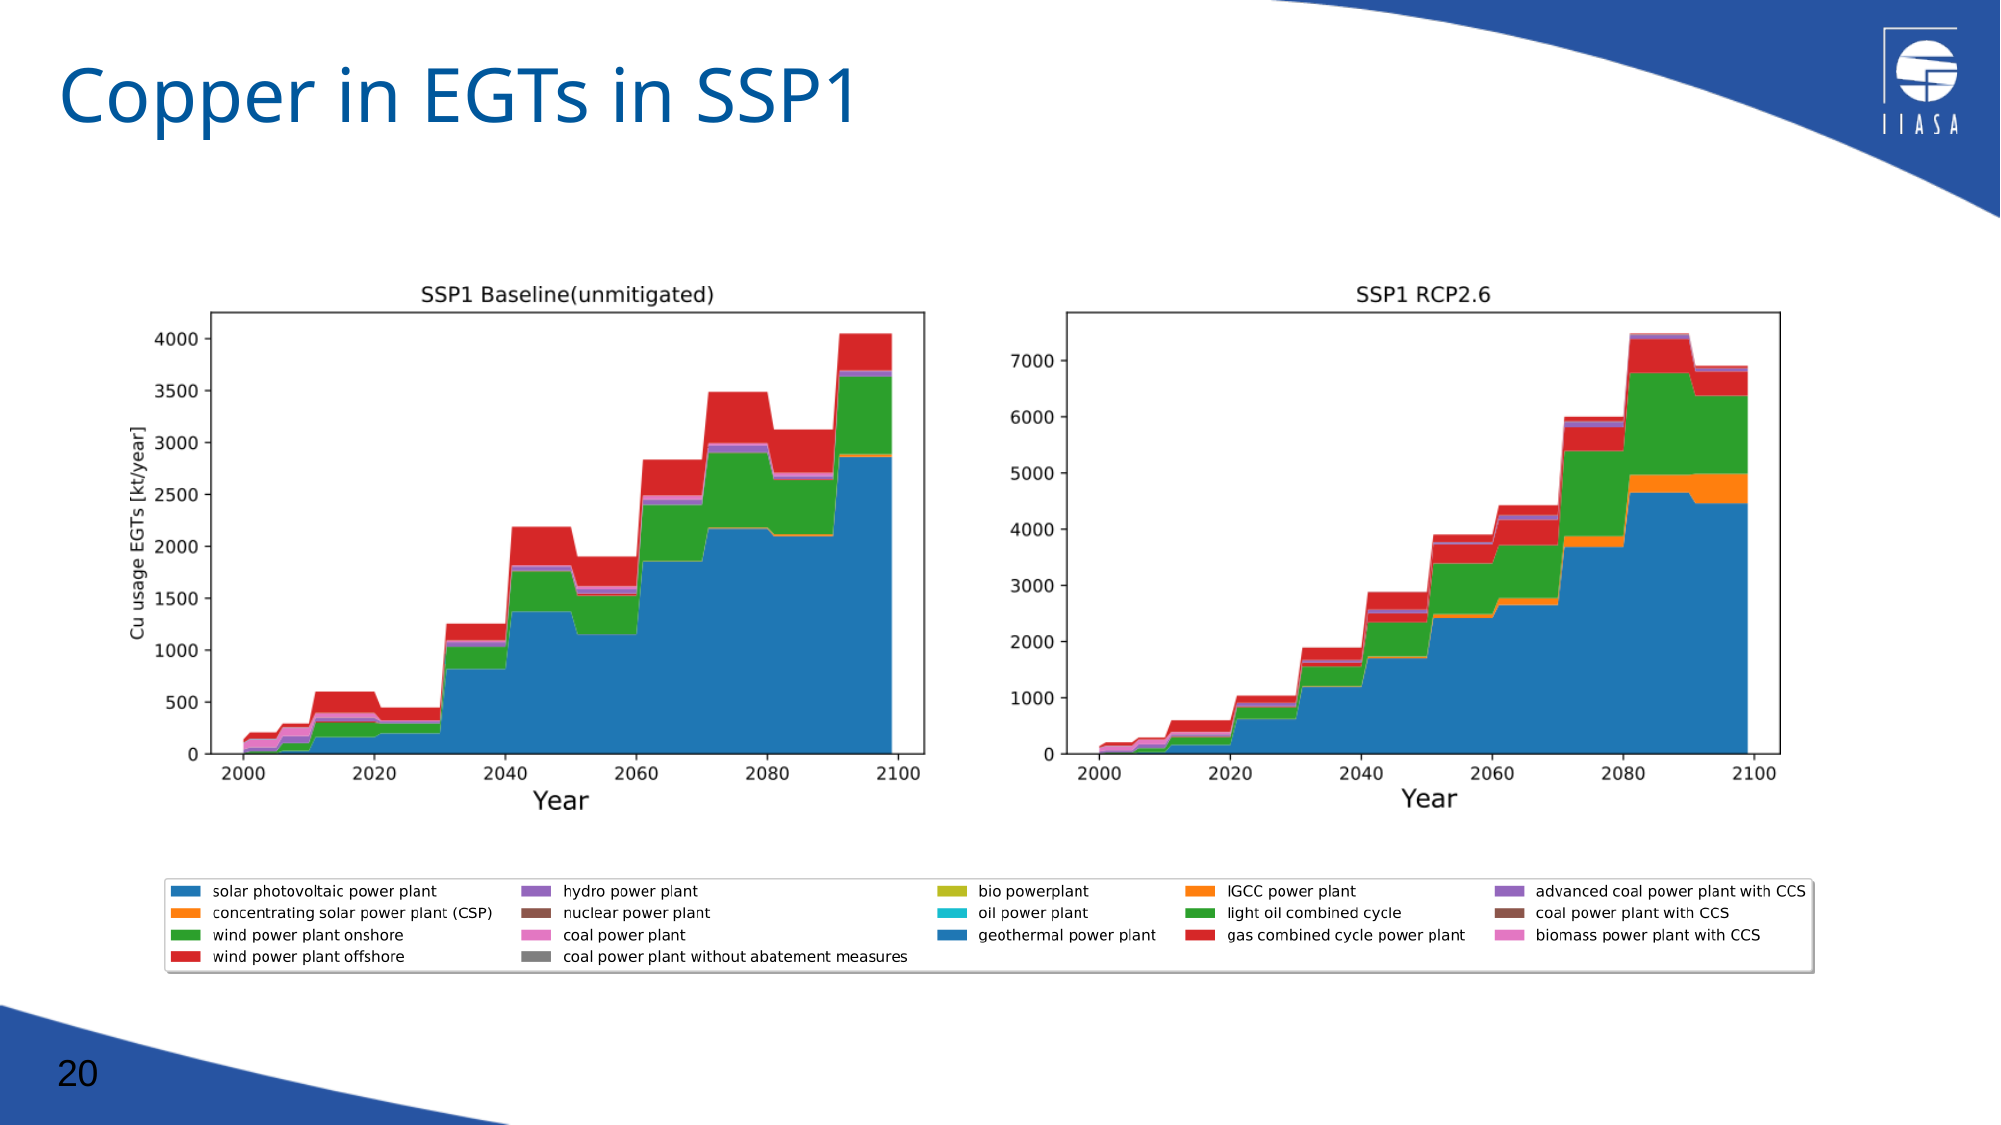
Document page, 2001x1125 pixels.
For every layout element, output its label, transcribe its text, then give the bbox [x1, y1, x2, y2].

text_box Copper in EGTs in SSP1 [43, 0, 1847, 197]
picture [0, 0, 2000, 1125]
text_box 20 [42, 1042, 493, 1102]
